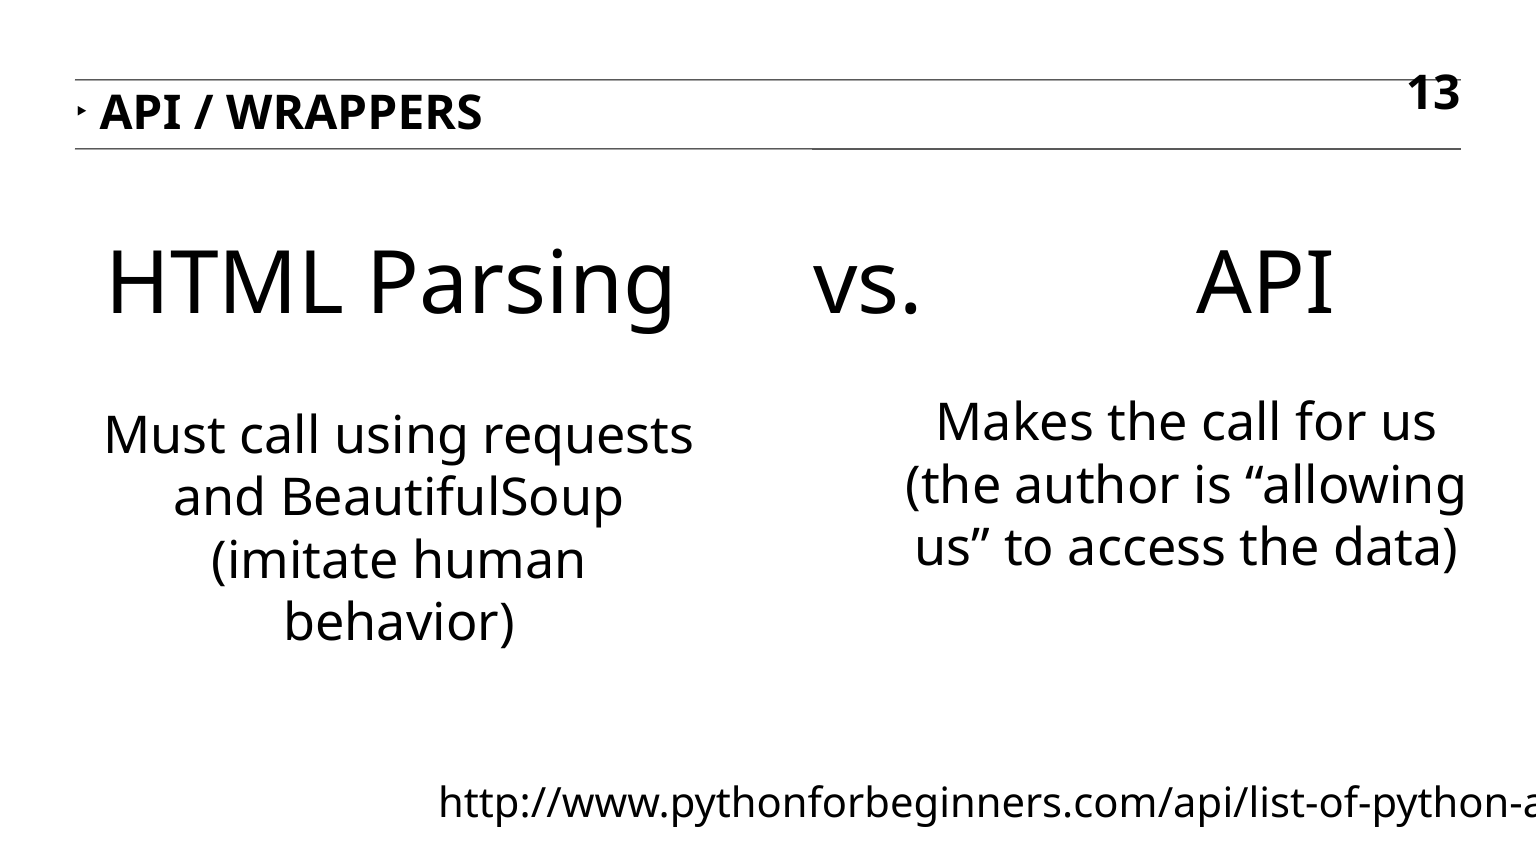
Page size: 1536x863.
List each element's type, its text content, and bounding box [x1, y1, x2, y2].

text_box HTML Parsing vs. API [90, 218, 1351, 339]
text_box http://www.pythonforbeginners.com/api/list-of-python-apis [423, 768, 1536, 834]
text_box Must call using requests and BeautifulSoup (imitate human behavior) [80, 393, 718, 659]
slide_number 13 [1355, 75, 1461, 132]
list API / Wrappers [60, 81, 1111, 132]
text_box Makes the call for us (the author is “allowing us” to access the data) [867, 381, 1506, 584]
